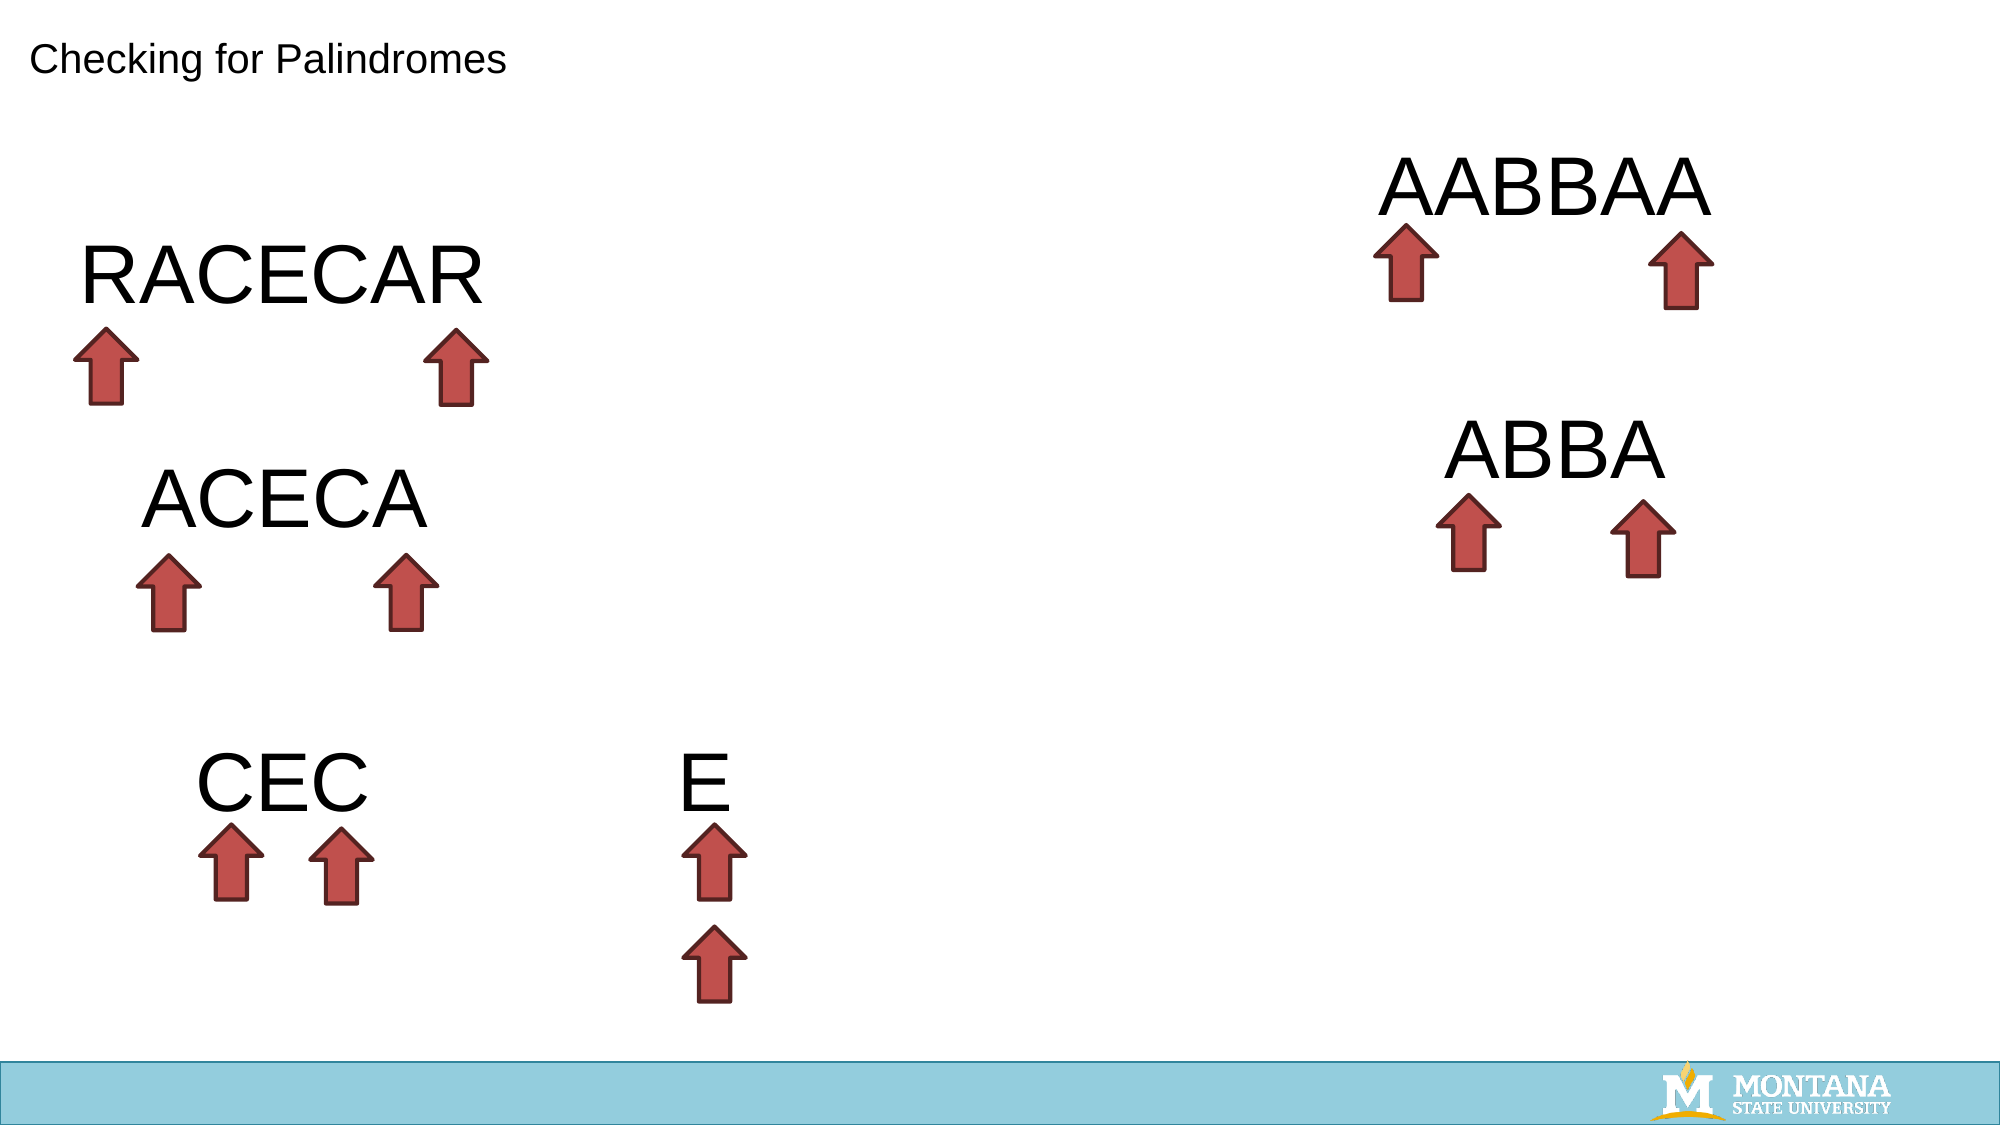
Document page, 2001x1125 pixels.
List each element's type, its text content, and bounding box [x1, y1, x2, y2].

text_box [135, 553, 202, 633]
text_box CEC [180, 721, 386, 836]
text_box Checking for Palindromes [14, 24, 523, 90]
text_box [198, 822, 265, 902]
text_box [1648, 230, 1715, 311]
text_box [308, 826, 375, 906]
text_box [1435, 492, 1502, 573]
text_box E [662, 721, 749, 836]
text_box ACECA [126, 436, 443, 552]
text_box RACECAR [65, 212, 502, 328]
text_box [681, 822, 748, 902]
text_box ABBA [1429, 387, 1682, 503]
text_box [1892, 1060, 2000, 1125]
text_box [0, 1060, 1647, 1125]
picture [1649, 1060, 1892, 1122]
text_box [681, 924, 748, 1004]
text_box [73, 326, 140, 406]
text_box [423, 327, 490, 407]
text_box [373, 552, 440, 632]
text_box AABBAA [1364, 125, 1728, 240]
text_box [1610, 499, 1677, 579]
text_box [1373, 222, 1440, 303]
